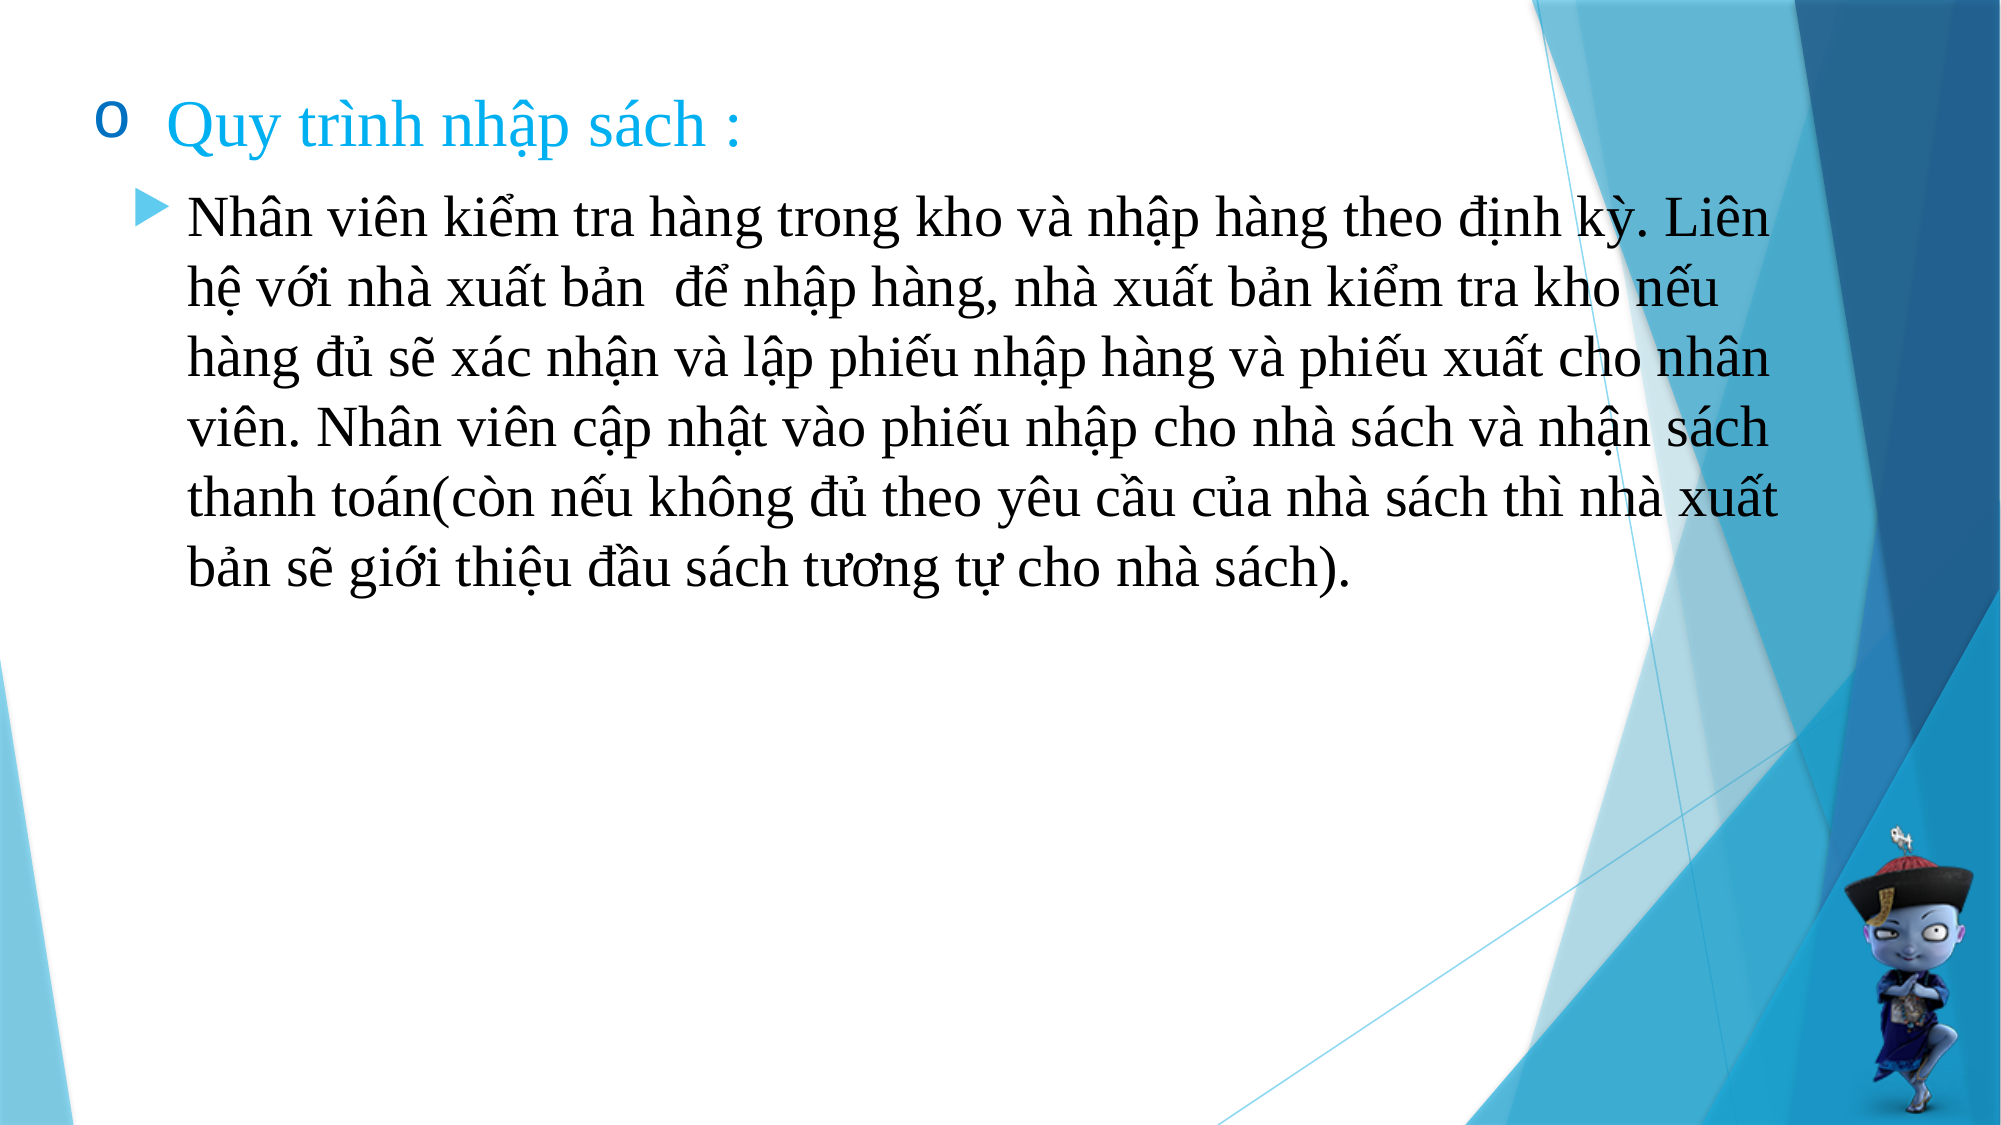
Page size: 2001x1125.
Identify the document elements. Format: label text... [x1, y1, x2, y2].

picture [1765, 824, 2000, 1125]
title Quy trình nhập sách : [76, 72, 1488, 193]
list Nhân viên kiểm tra hàng trong kho và nhập hàng theo định kỳ. Liên hệ với nhà xuất bản để nhập hàng, nhà xuất bản kiểm tra kho nếu hàng đủ sẽ xác nhận và lập phiếu nhập hàng và phiếu xuất cho nhân viên. Nhân viên cập nhật vào phiếu nhập cho nhà sách và nhận sách thanh toán(còn nếu không đủ theo yêu cầu của nhà sách thì nhà xuất bản sẽ giới thiệu đầu sách tương tự cho nhà sách). [116, 170, 1841, 641]
